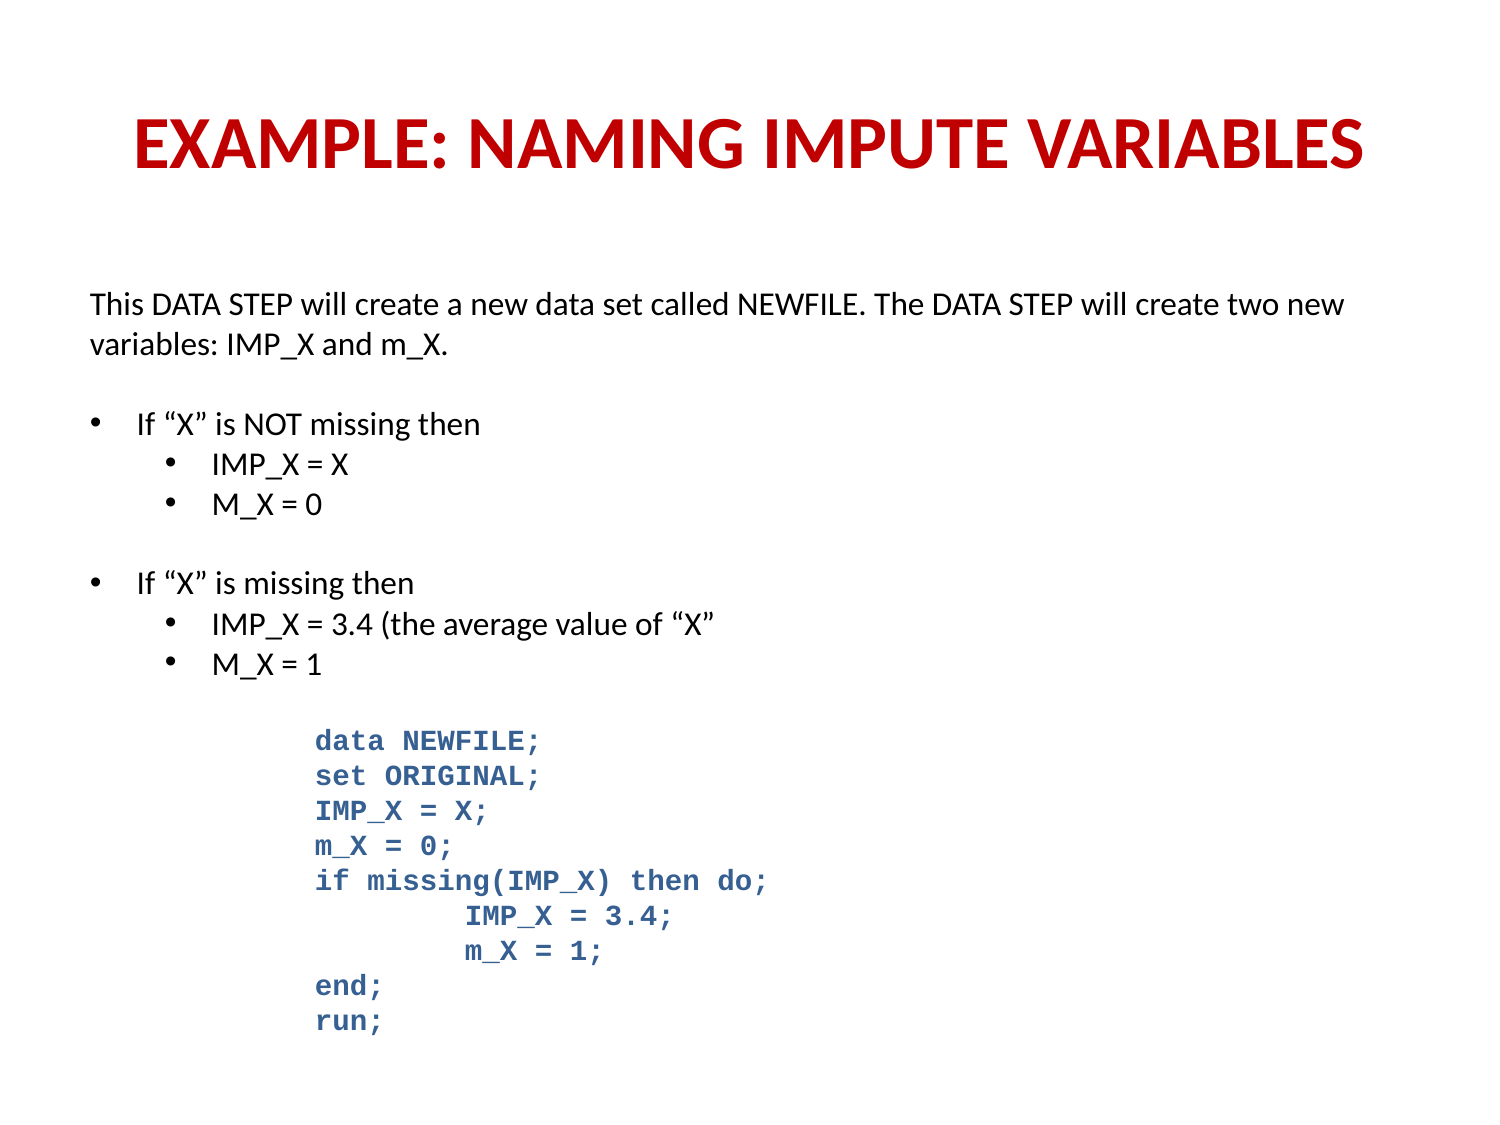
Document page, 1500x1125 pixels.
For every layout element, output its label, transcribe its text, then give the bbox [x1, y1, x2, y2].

title EXAMPLE: NAMING IMPUTE VARIABLES [75, 45, 1425, 233]
text_box This DATA STEP will create a new data set called NEWFILE. The DATA STEP will create two new variables: IMP_X and m_X. If “X” is NOT missing then IMP_X = X M_X = 0 If “X” is missing then IMP_X = 3.4 (the average value of “X” M_X = 1 data NEWFILE; set ORIGINAL; IMP_X = X; m_X = 0; if missing(IMP_X) then do; IMP_X = 3.4; m_X = 1; end; run; [74, 274, 1425, 1044]
